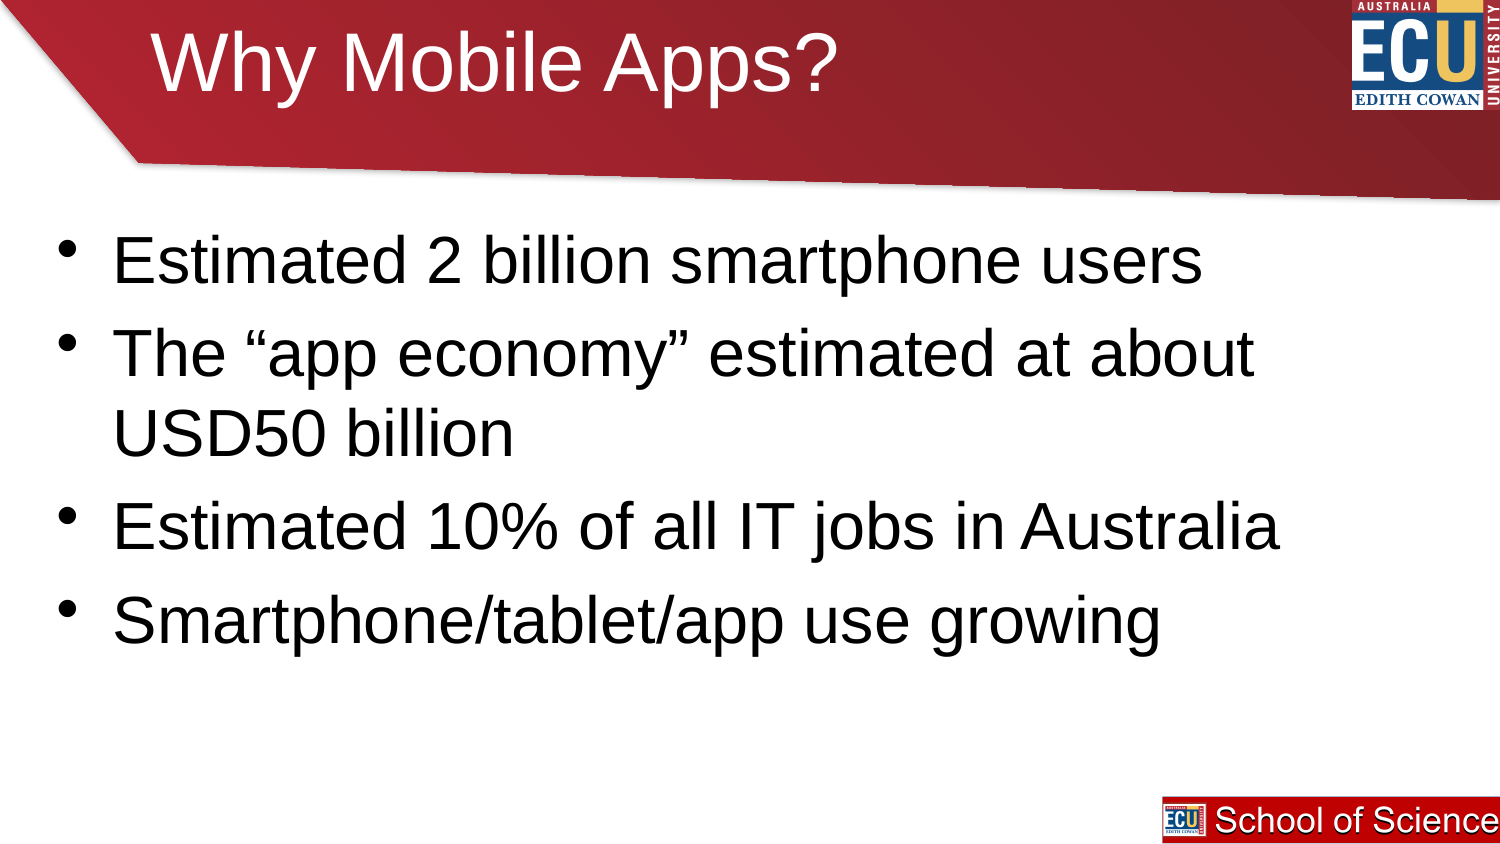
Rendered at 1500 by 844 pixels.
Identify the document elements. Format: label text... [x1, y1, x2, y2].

picture [1162, 796, 1500, 844]
picture [1352, 0, 1500, 110]
list Estimated 2 billion smartphone users The “app economy” estimated at about USD50 billion Estimated 10% of all IT jobs in Australia Smartphone/tablet/app use growing [41, 209, 1459, 812]
title Why Mobile Apps? [135, 14, 1282, 103]
